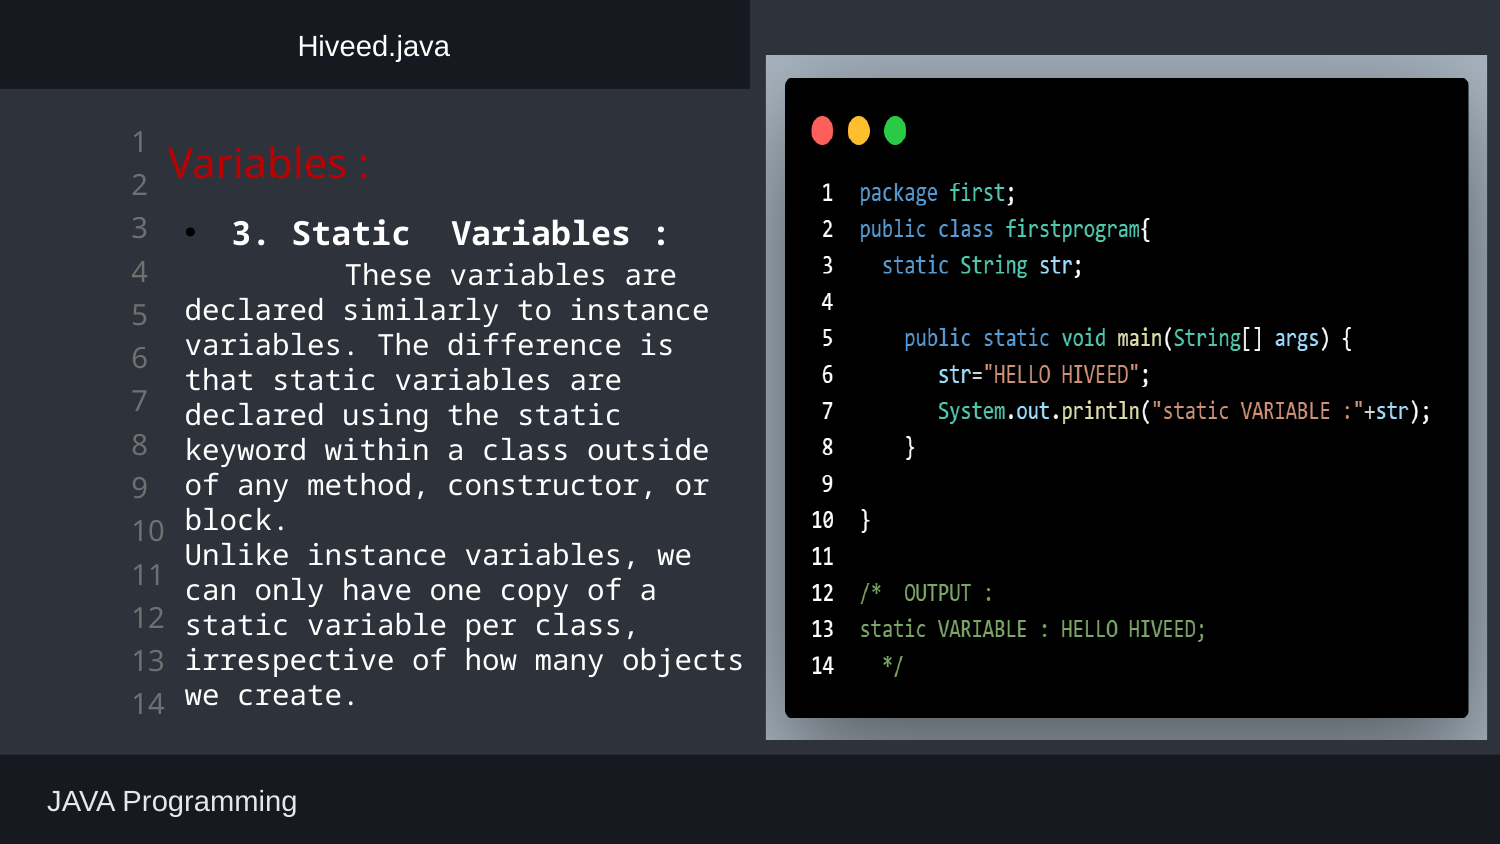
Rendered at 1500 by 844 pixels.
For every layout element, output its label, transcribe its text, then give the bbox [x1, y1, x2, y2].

text_box 3. Static Variables : These variables are declared similarly to instance variables. The difference is that static variables are declared using the static keyword within a class outside of any method, constructor, or block. Unlike instance variables, we can only have one copy of a static variable per class, irrespective of how many objects we create. [169, 169, 767, 754]
text_box Hiveed.java [0, 15, 749, 74]
picture [765, 55, 1488, 740]
text_box JAVA Programming [23, 770, 822, 829]
text_box Variables : [153, 121, 760, 193]
